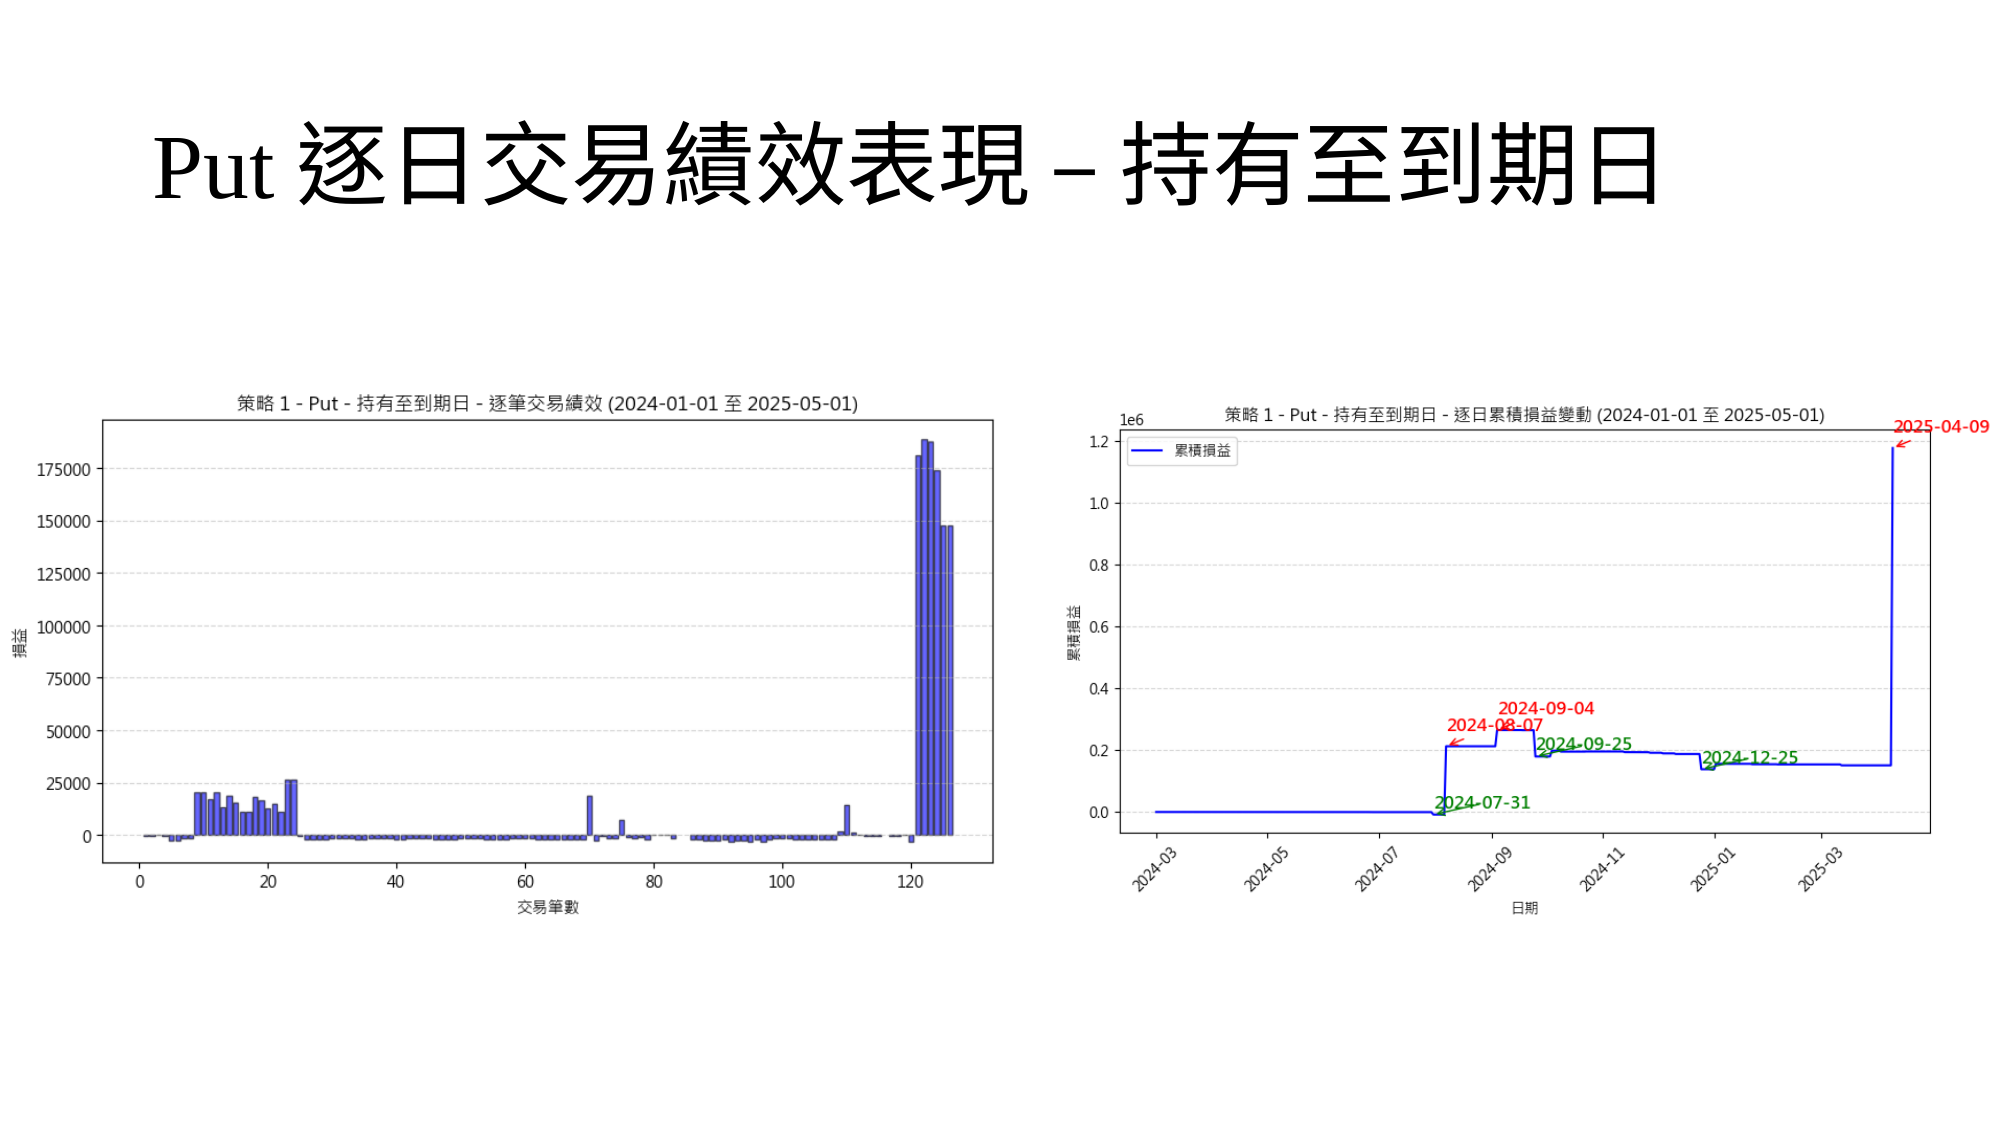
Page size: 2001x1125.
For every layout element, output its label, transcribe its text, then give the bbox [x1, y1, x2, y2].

picture [0, 384, 1004, 928]
title Put逐日交易績效表現 – 持有至到期日 [137, 59, 1863, 278]
picture [1056, 397, 2000, 928]
